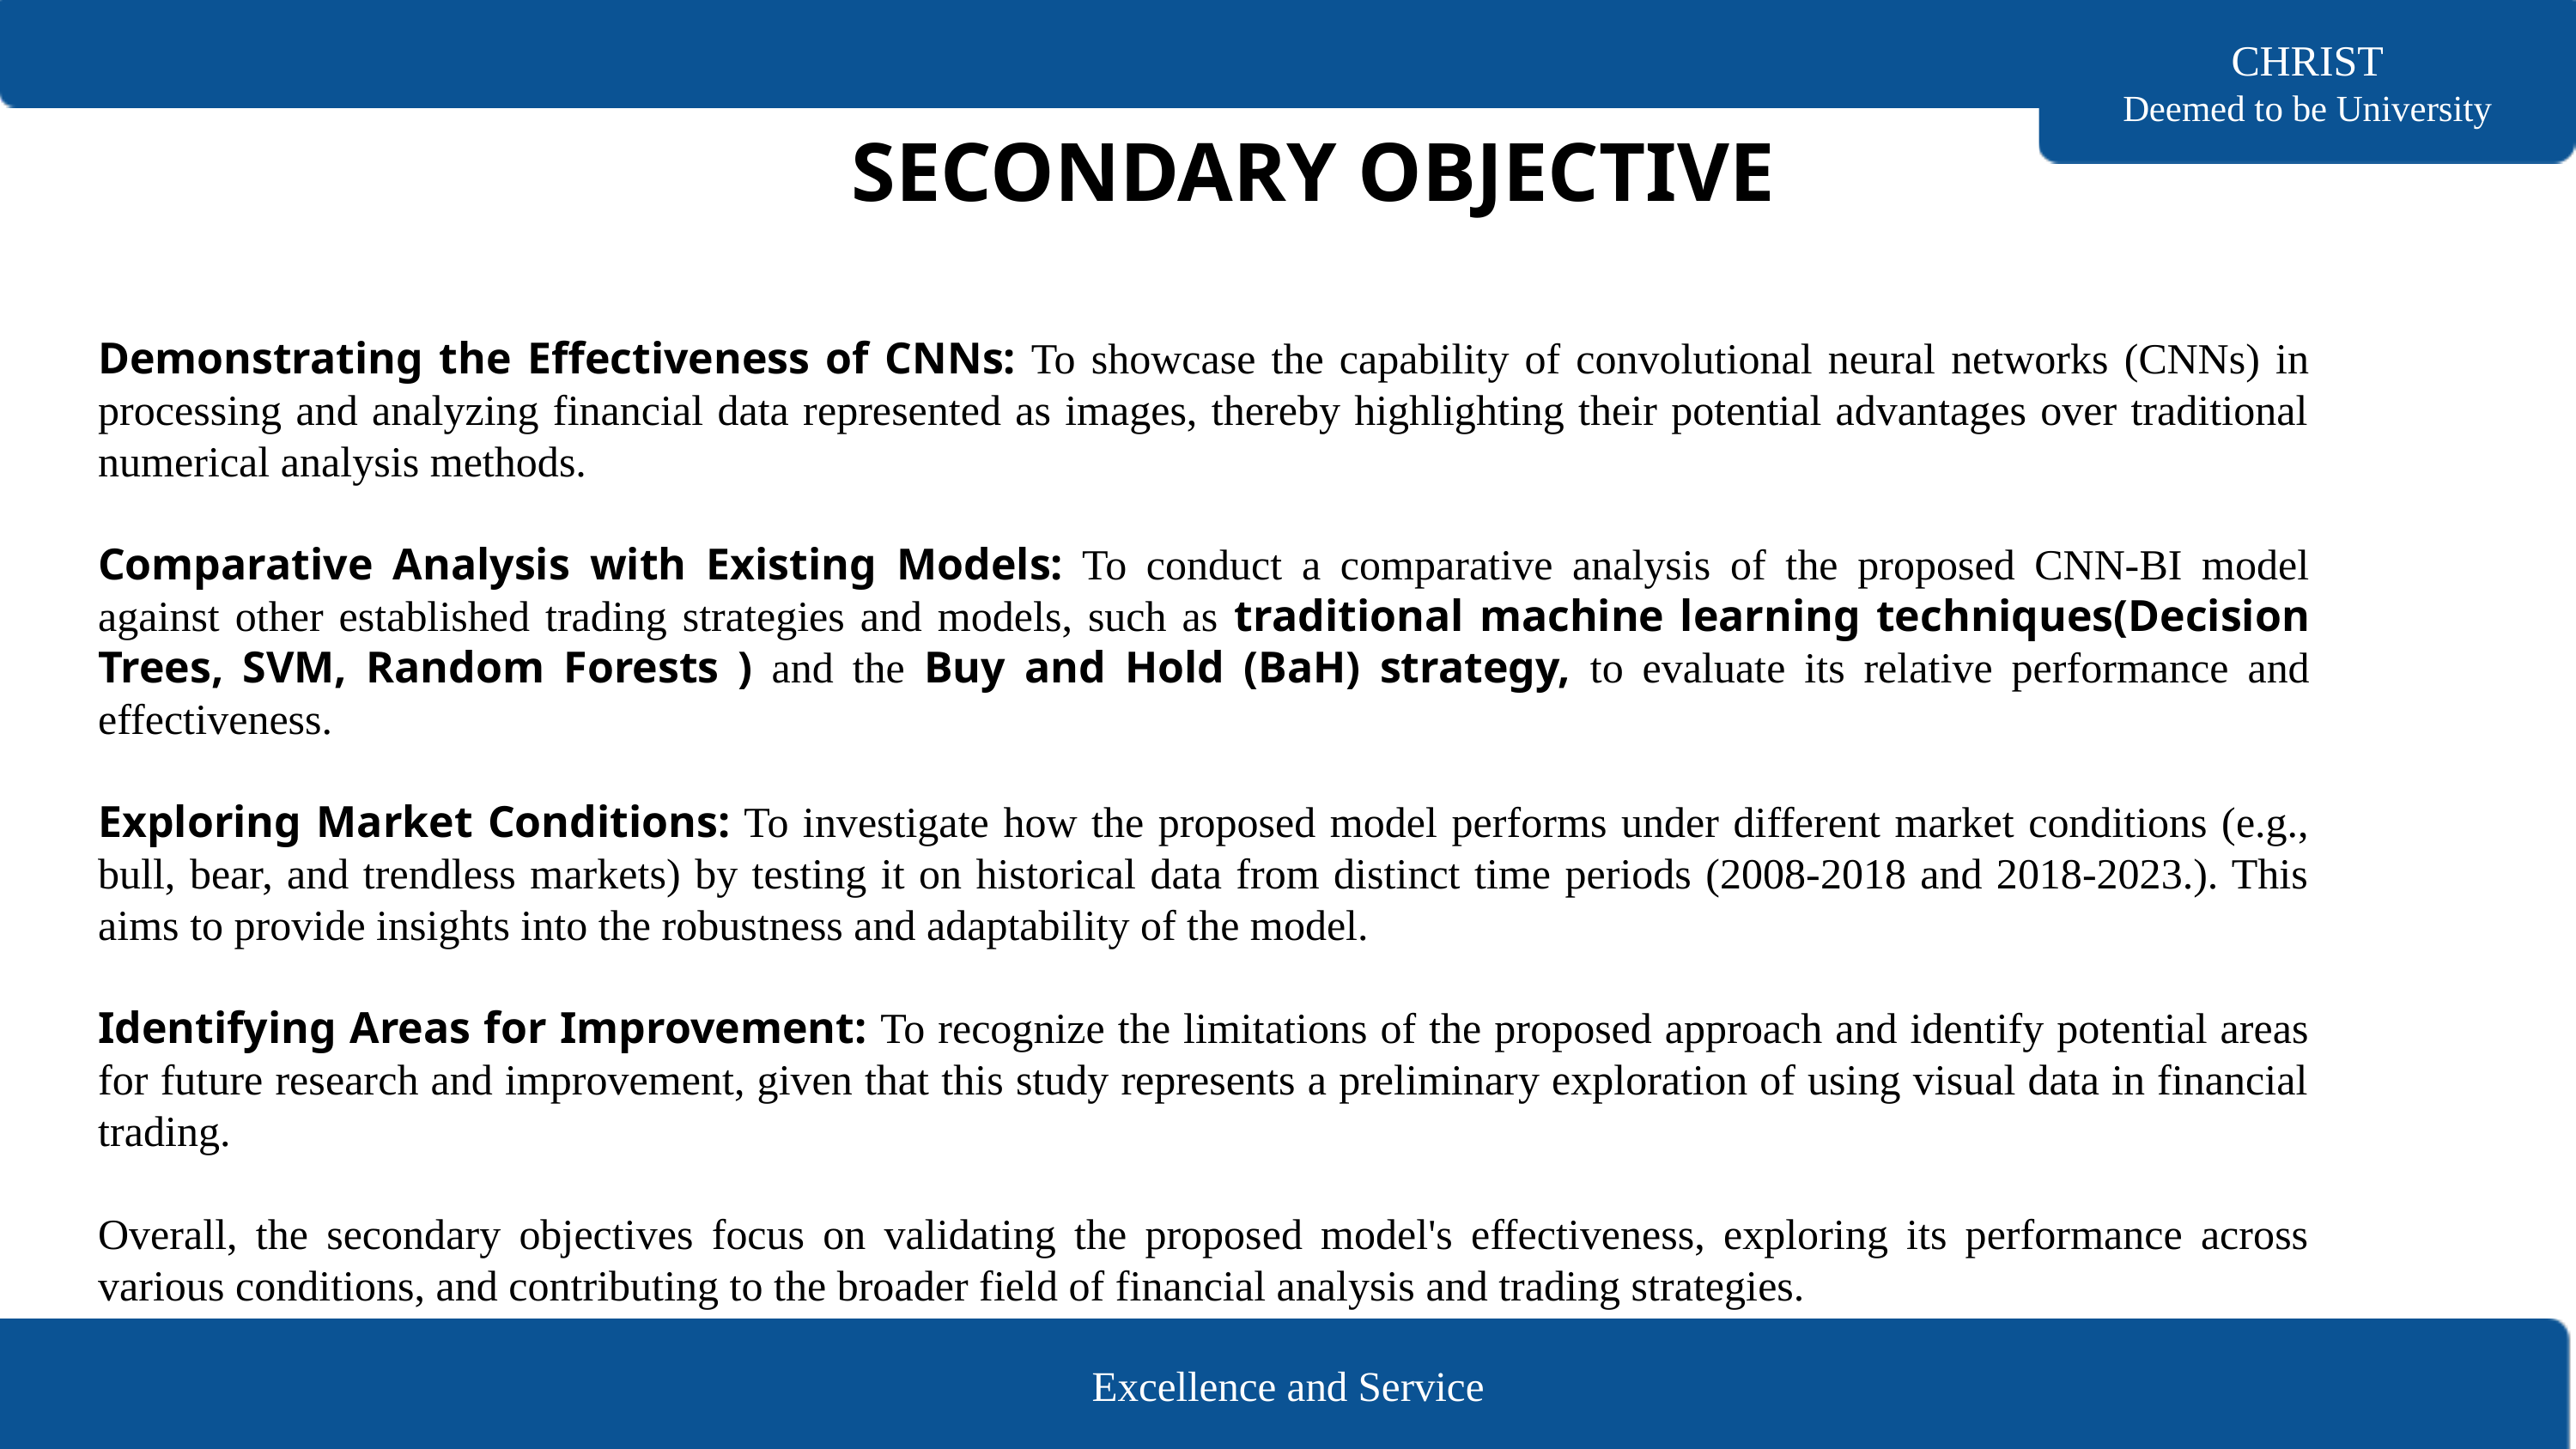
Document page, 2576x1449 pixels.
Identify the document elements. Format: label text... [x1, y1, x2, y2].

text_box [0, 0, 2576, 108]
text_box Demonstrating the Effectiveness of CNNs: To showcase the capability of convolutional neural networks (CNNs) in processing and analyzing financial data represented as images, thereby highlighting their potential advantages over traditional numerical analysis methods. Comparative Analysis with Existing Models: To conduct a comparative analysis of the proposed CNN-BI model against other established trading strategies and models, such as traditional machine learning techniques(Decision Trees, SVM, Random Forests ) and the Buy and Hold (BaH) strategy, to evaluate its relative performance and effectiveness. Exploring Market Conditions: To investigate how the proposed model performs under different market conditions (e.g., bull, bear, and trendless markets) by testing it on historical data from distinct time periods (2008-2018 and 2018-2023.). This aims to provide insights into the robustness and adaptability of the model. Identifying Areas for Improvement: To recognize the limitations of the proposed approach and identify potential areas for future research and improvement, given that this study represents a preliminary exploration of using visual data in financial trading. Overall, the secondary objectives focus on validating the proposed model's effectiveness, exploring its performance across various conditions, and contributing to the broader field of financial analysis and trading strategies. [98, 279, 2311, 1310]
text_box SECONDARY OBJECTIVE [740, 120, 1886, 217]
text_box [0, 1319, 2576, 1449]
text_box CHRIST Deemed to be University [2062, 33, 2554, 130]
text_box Excellence and Service [1017, 1358, 1559, 1410]
text_box [2038, 10, 2576, 164]
